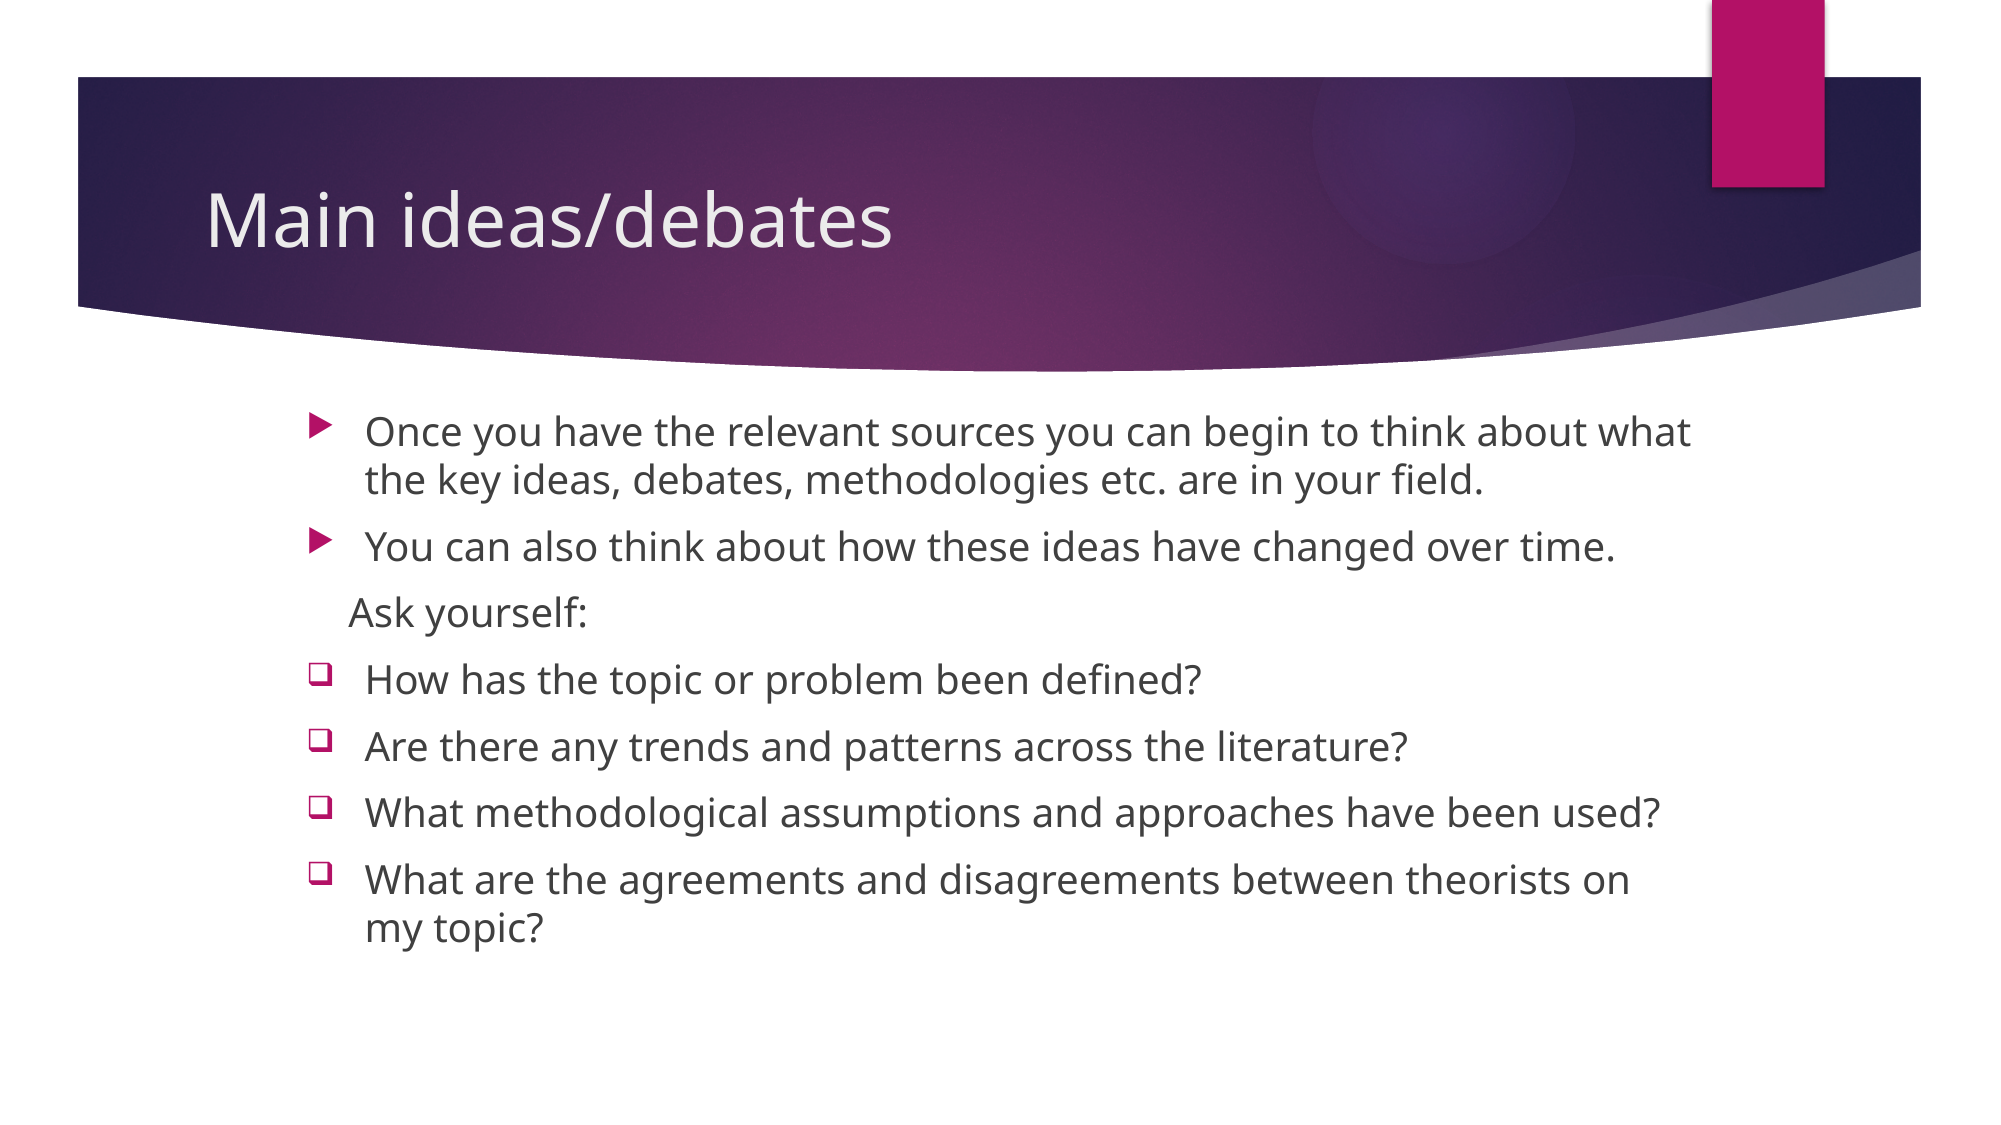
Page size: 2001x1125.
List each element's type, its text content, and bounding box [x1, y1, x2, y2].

list Once you have the relevant sources you can begin to think about what the key ideas, debates, methodologies etc. are in your field. You can also think about how these ideas have changed over time. Ask yourself: How has the topic or problem been defined? Are there any trends and patterns across the literature? What methodological assumptions and approaches have been used? What are the agreements and disagreements between theorists on my topic? [291, 398, 1714, 969]
title Main ideas/debates [189, 159, 1627, 276]
